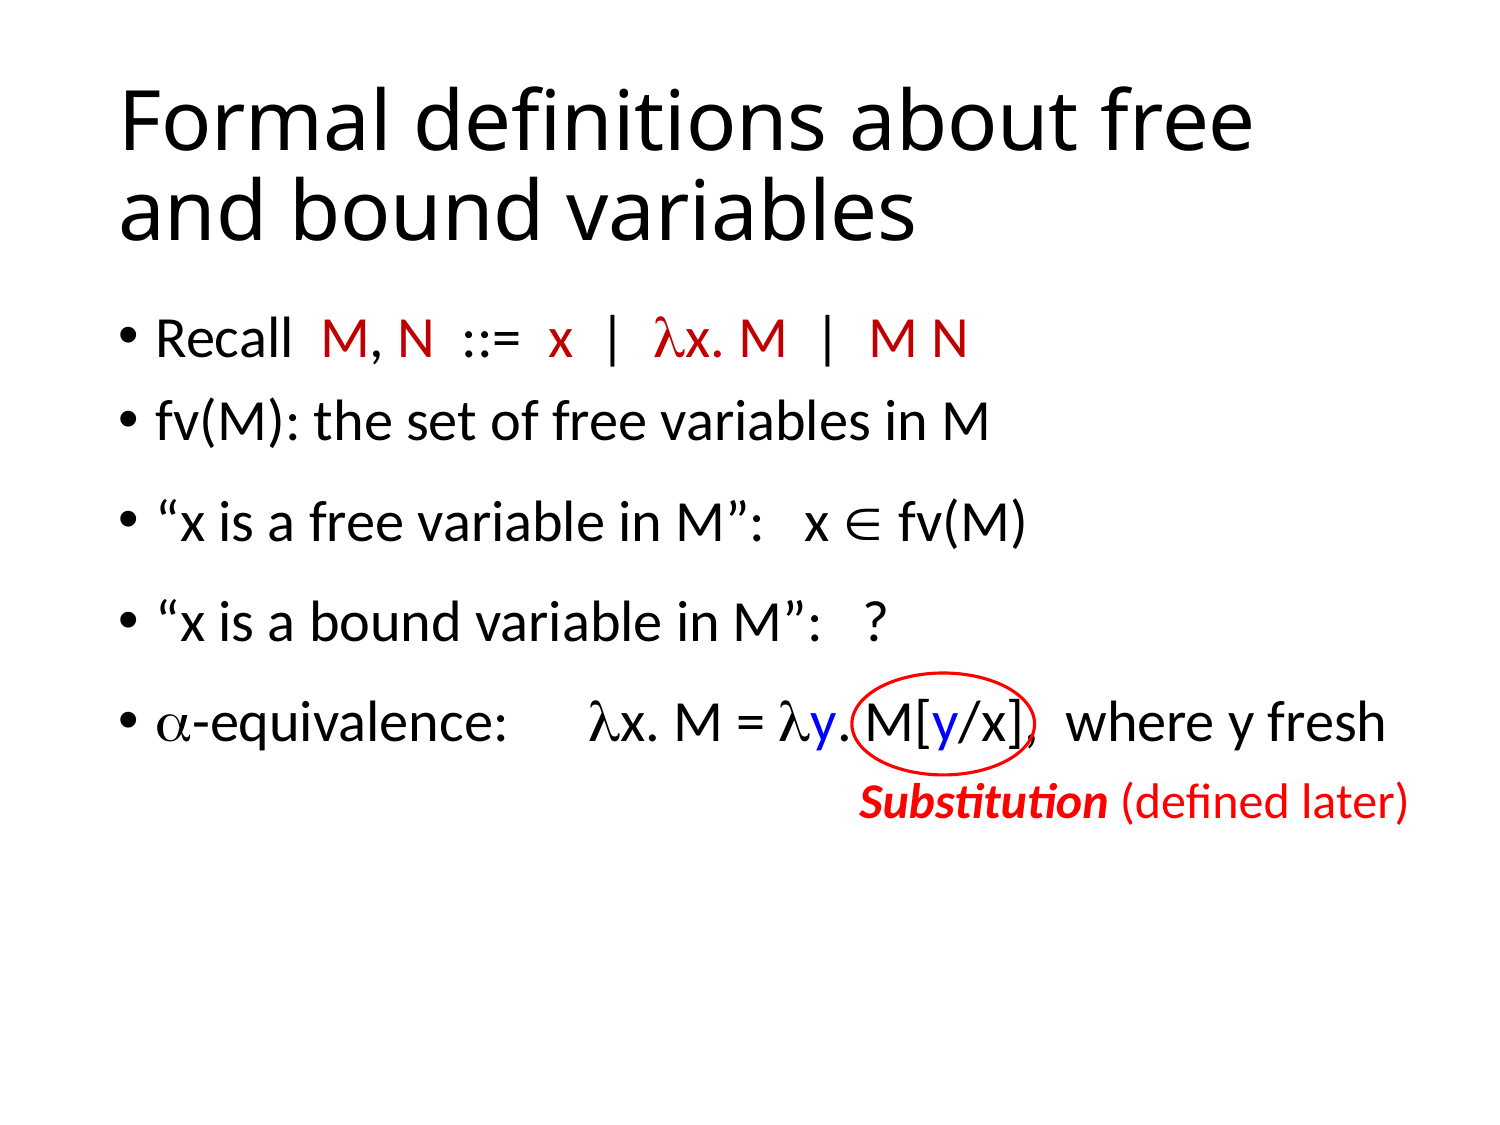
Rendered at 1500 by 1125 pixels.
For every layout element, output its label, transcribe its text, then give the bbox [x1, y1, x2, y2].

text_box [850, 671, 1036, 760]
text_box Substitution (defined later) [844, 760, 1447, 836]
list Recall M, N ::= x | x. M | M N fv(M): the set of free variables in M “x is a free variable in M”: x  fv(M) “x is a bound variable in M”: ? -equivalence: x. M = y. M[y/x], where y fresh [103, 299, 1447, 1083]
title Formal definitions about free and bound variables [103, 59, 1397, 278]
